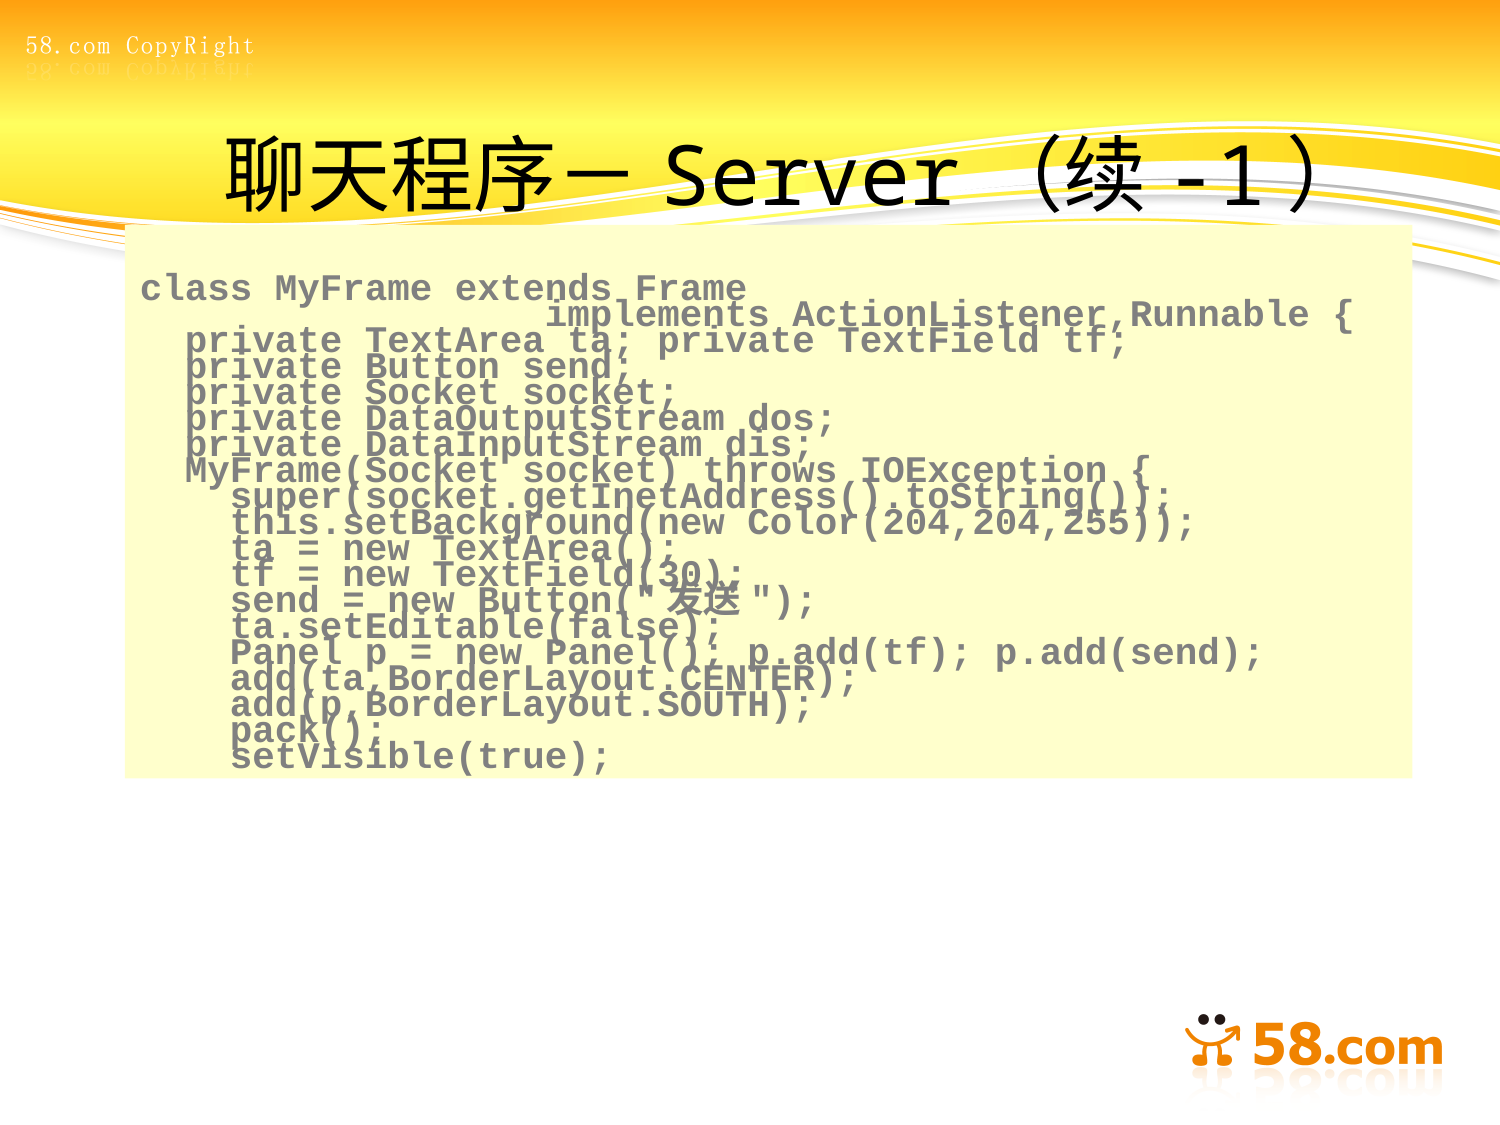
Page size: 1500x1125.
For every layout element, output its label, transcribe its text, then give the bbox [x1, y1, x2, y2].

title 聊天程序－Server（续-1） [159, 77, 1435, 266]
text_box class MyFrame extends Frame implements ActionListener,Runnable { private TextArea ta; private TextField tf; private Button send; private Socket socket; private DataOutputStream dos; private DataInputStream dis; MyFrame(Socket socket) throws IOException { super(socket.getInetAddress().toString()); this.setBackground(new Color(204,204,255)); ta = new TextArea(); tf = new TextField(30); send = new Button("发送"); ta.setEditable(false); Panel p = new Panel(); p.add(tf); p.add(send); add(ta,BorderLayout.CENTER); add(p,BorderLayout.SOUTH); pack(); setVisible(true); [124, 224, 1413, 779]
picture [0, 0, 1500, 1125]
